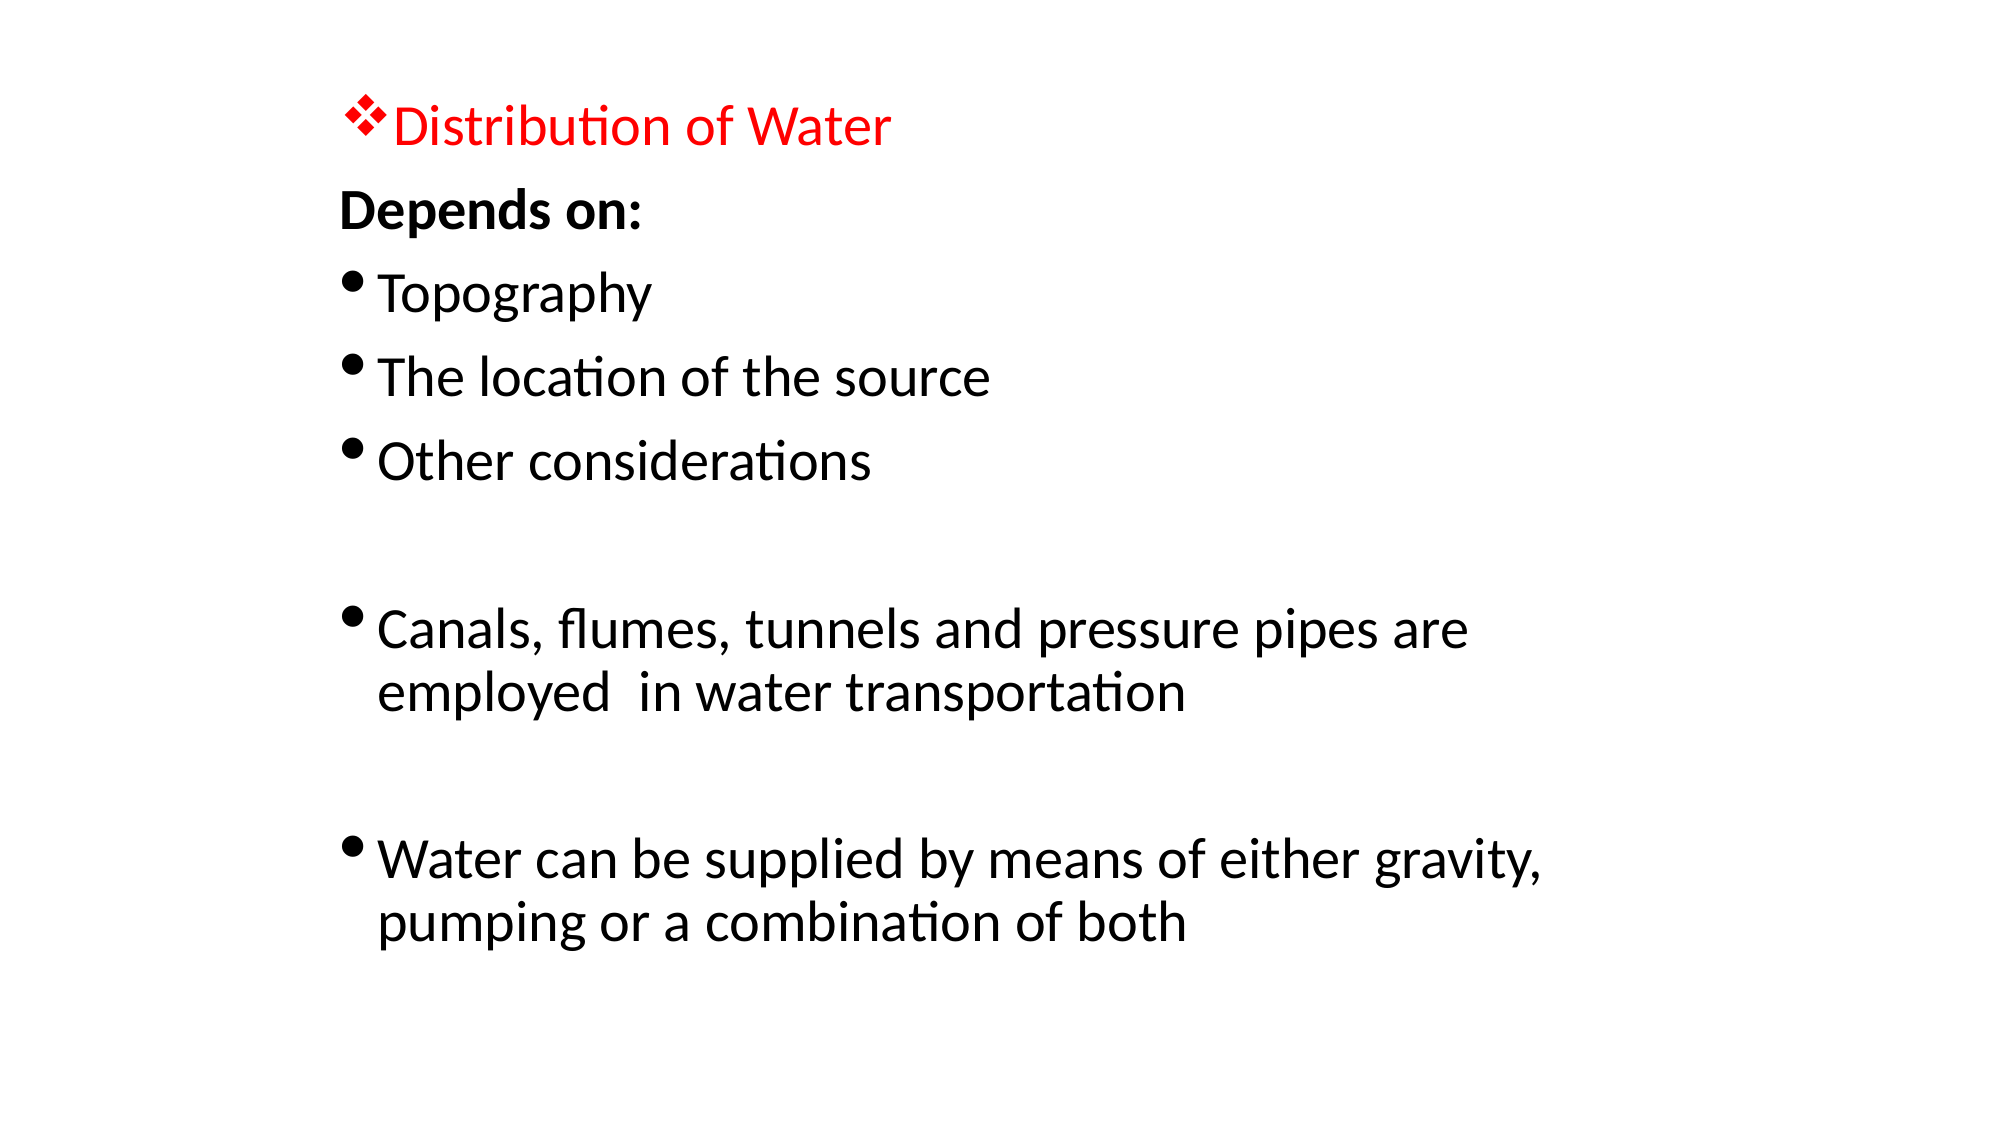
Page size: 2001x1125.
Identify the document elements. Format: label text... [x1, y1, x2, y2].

list Distribution of Water Depends on: Topography The location of the source Other considerations Canals, flumes, tunnels and pressure pipes are employed in water transportation Water can be supplied by means of either gravity, pumping or a combination of both [324, 87, 1675, 1038]
